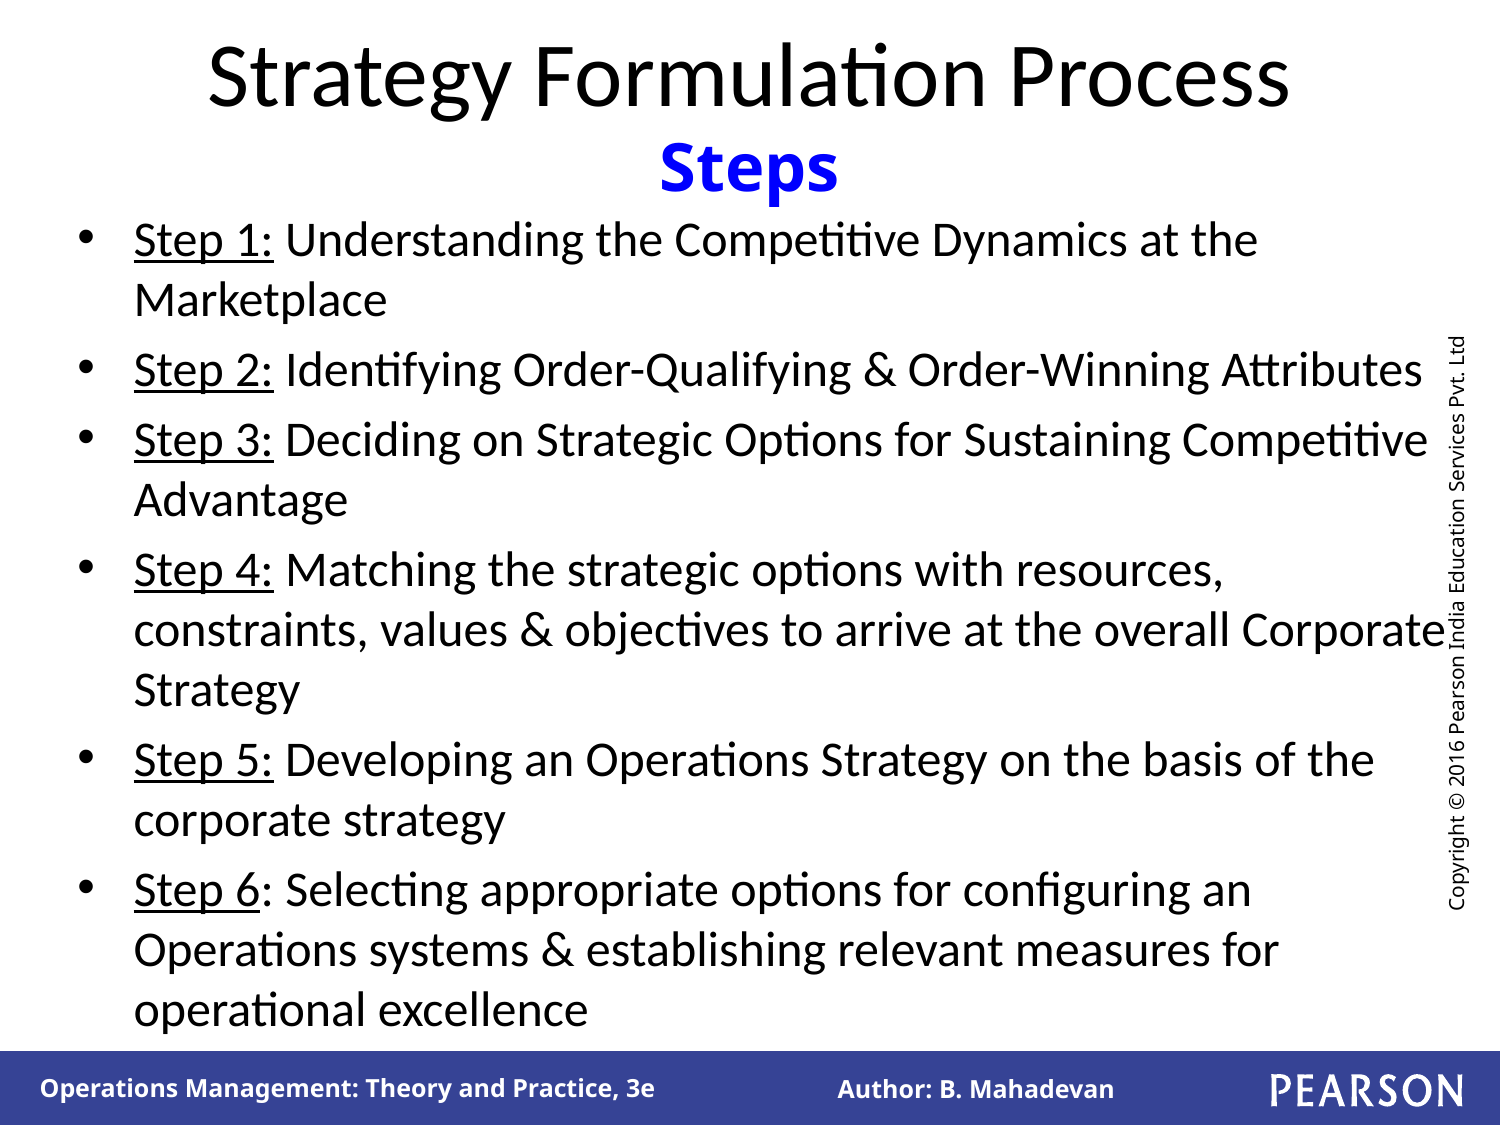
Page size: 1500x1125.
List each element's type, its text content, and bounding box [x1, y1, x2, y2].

title Strategy Formulation Process Steps [75, 6, 1425, 195]
list Step 1: Understanding the Competitive Dynamics at the Marketplace Step 2: Identifying Order-Qualifying & Order-Winning Attributes Step 3: Deciding on Strategic Options for Sustaining Competitive Advantage Step 4: Matching the strategic options with resources, constraints, values & objectives to arrive at the overall Corporate Strategy Step 5: Developing an Operations Strategy on the basis of the corporate strategy Step 6: Selecting appropriate options for configuring an Operations systems & establishing relevant measures for operational excellence [62, 199, 1463, 942]
